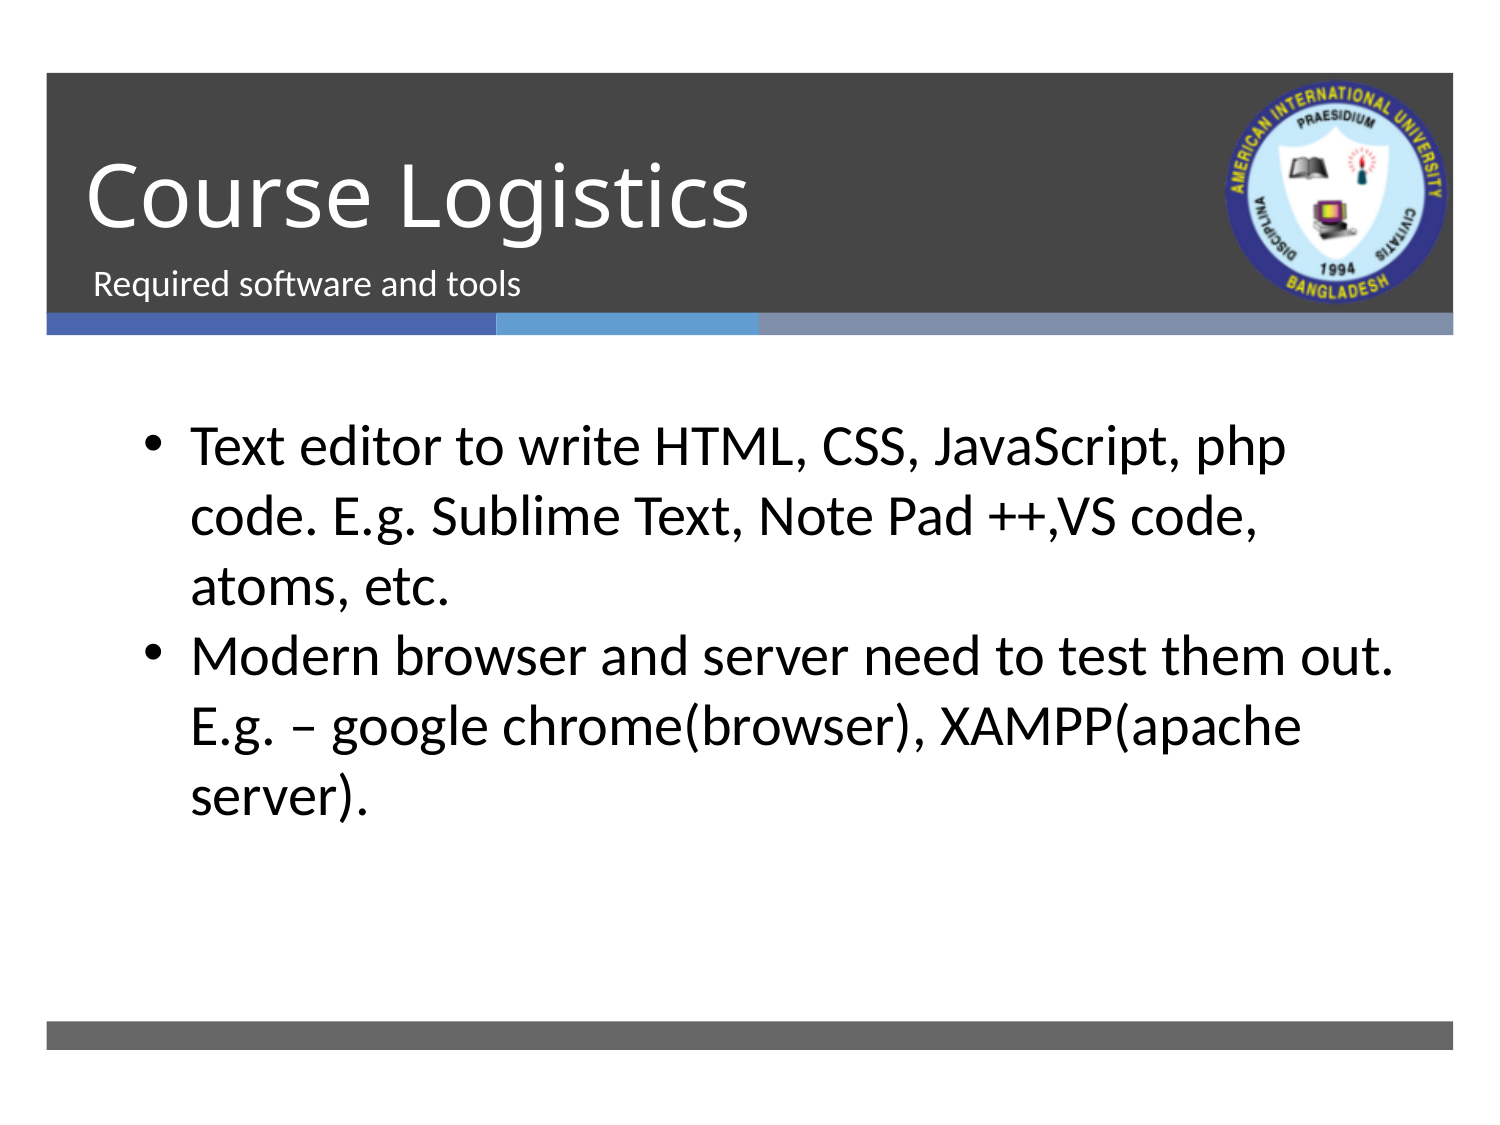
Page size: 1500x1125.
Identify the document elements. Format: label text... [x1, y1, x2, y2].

subtitle Required software and tools [78, 251, 1351, 331]
picture [1351, 75, 1454, 310]
text_box Text editor to write HTML, CSS, JavaScript, php code. E.g. Sublime Text, Note Pad ++,VS code, atoms, etc. Modern browser and server need to test them out. E.g. – google chrome(browser), XAMPP(apache server). [128, 399, 1417, 835]
title Course Logistics [69, 73, 1351, 253]
